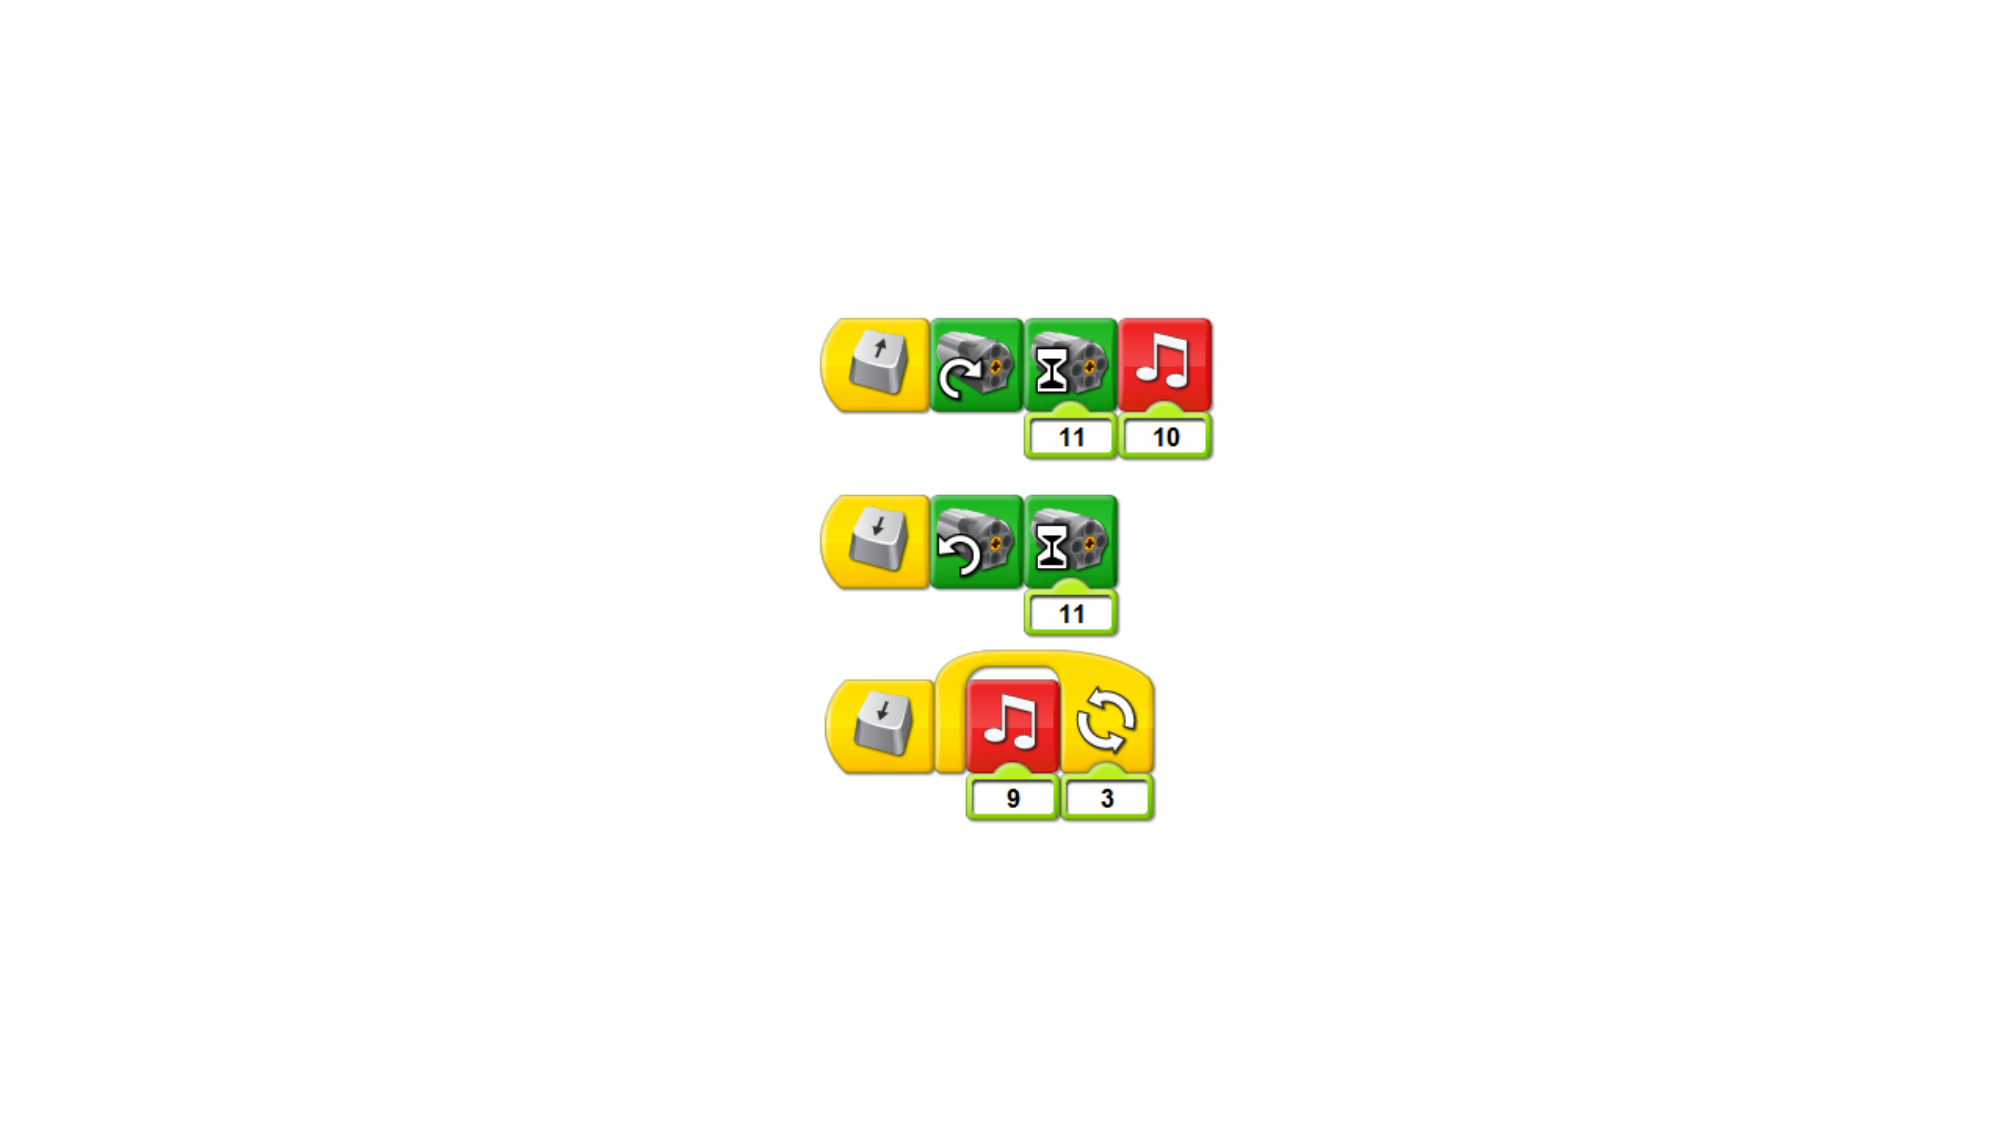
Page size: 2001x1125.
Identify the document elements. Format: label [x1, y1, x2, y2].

picture [720, 240, 1317, 919]
